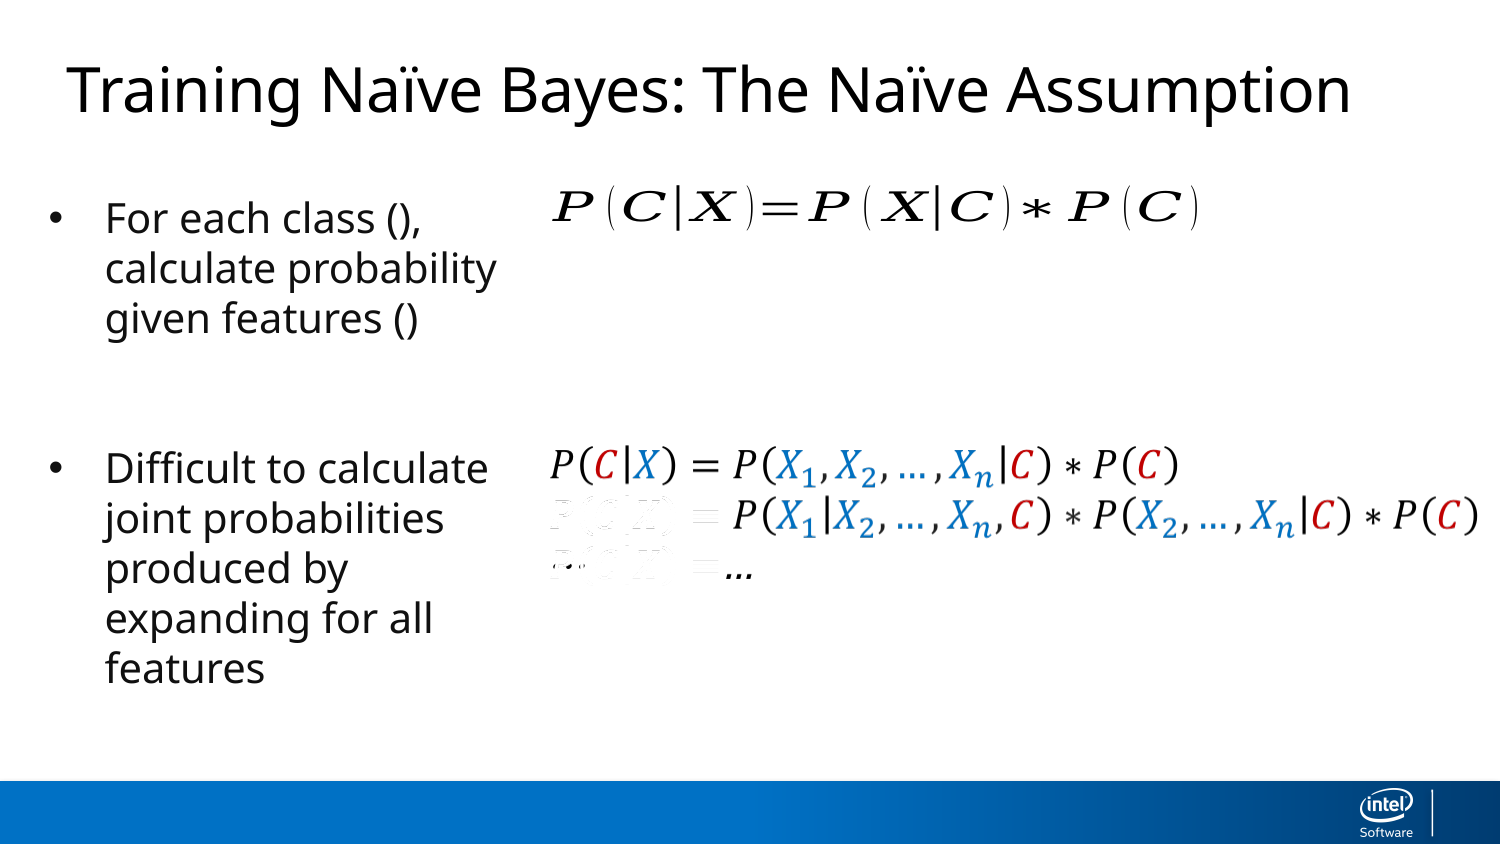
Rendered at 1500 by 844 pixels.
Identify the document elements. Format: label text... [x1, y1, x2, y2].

text_box For each class (), calculate probability given features () Difficult to calculate joint probabilities produced by expanding for all features [46, 191, 550, 692]
picture [1360, 788, 1413, 837]
text_box Training Naïve Bayes: The Naïve Assumption [65, 50, 1450, 126]
text_box [550, 437, 1500, 589]
